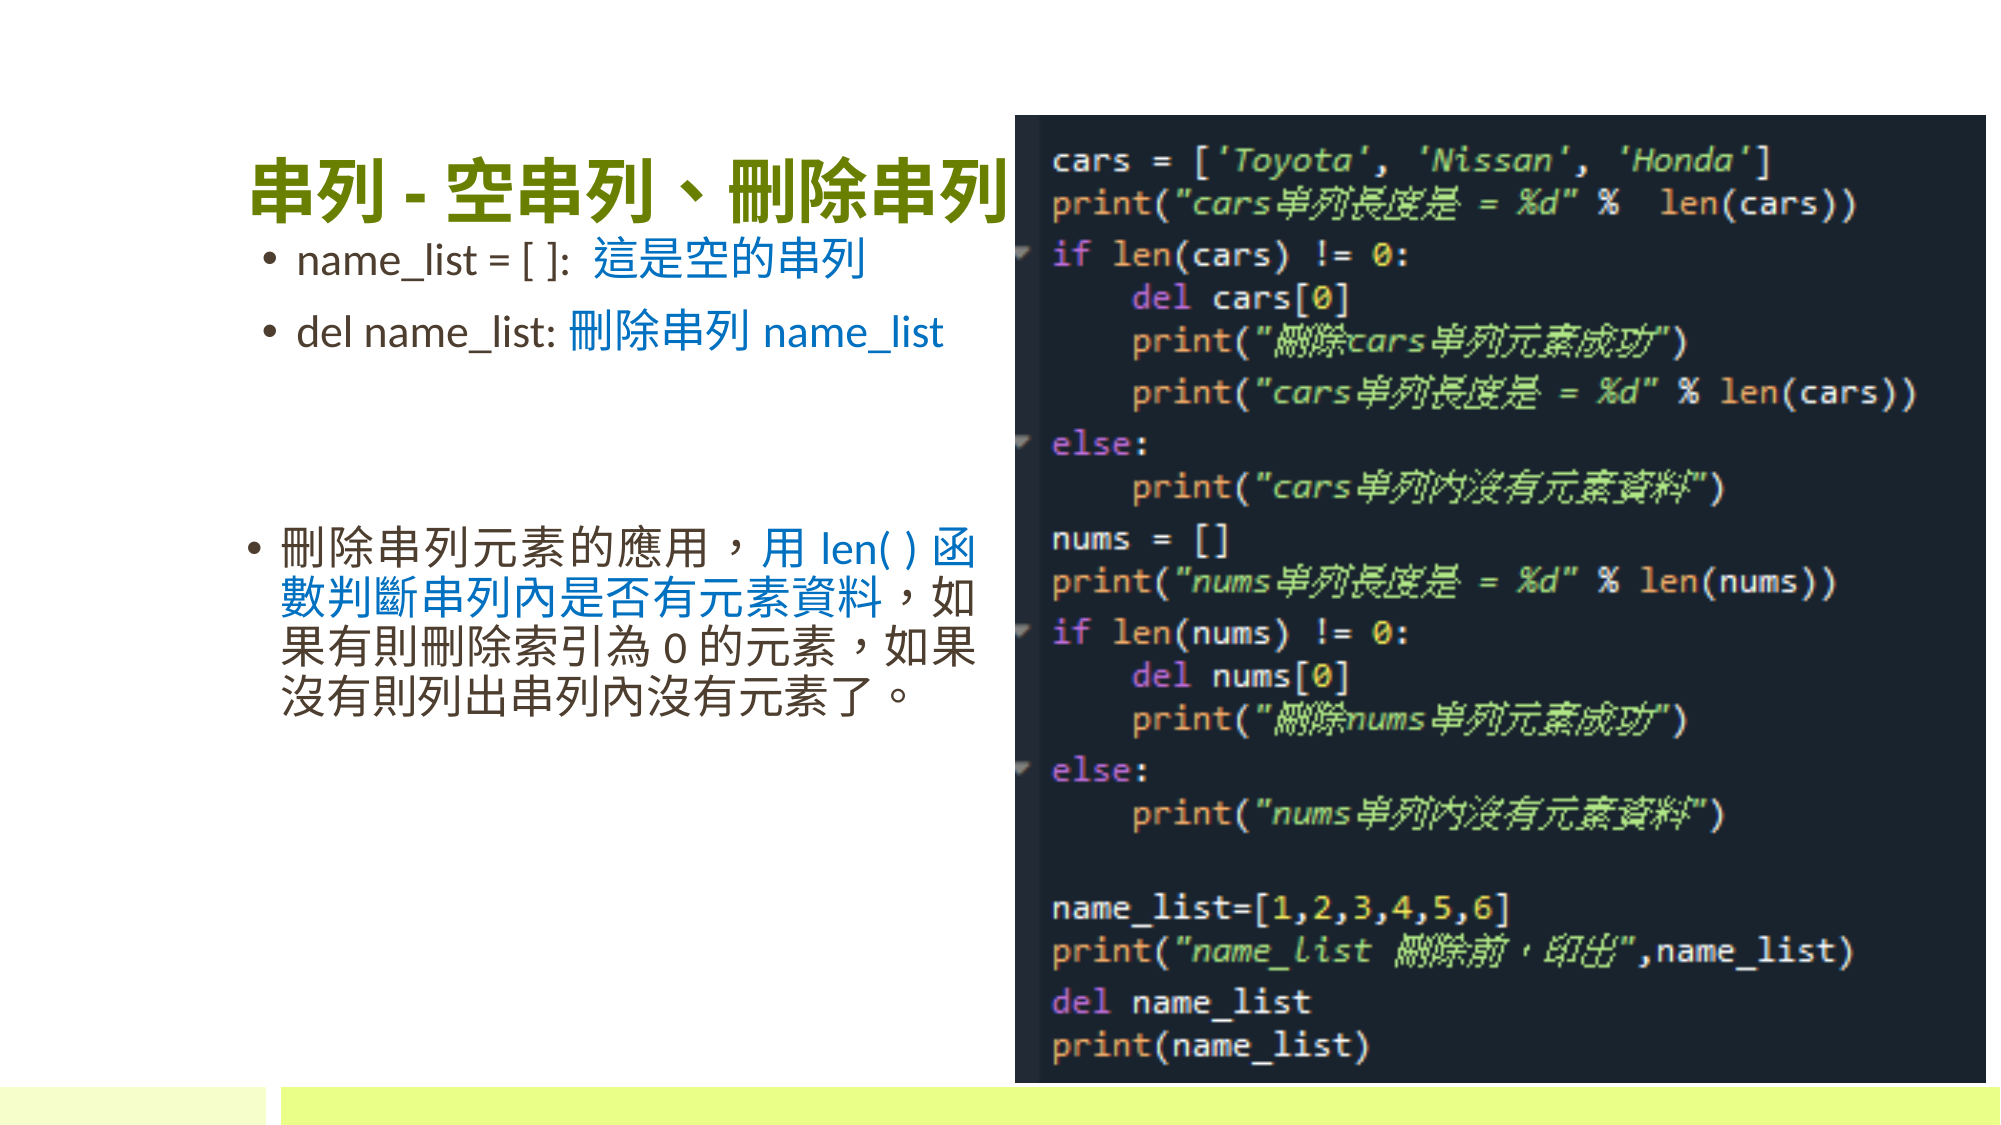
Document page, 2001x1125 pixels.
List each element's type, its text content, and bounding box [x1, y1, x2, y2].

list name_list = [ ]: 這是空的串列 del name_list:刪除串列name_list 刪除串列元素的應用，用len( )函數判斷串列內是否有元素資料，如果有則刪除索引為0的元素，如果沒有則列出串列內沒有元素了。 [231, 228, 993, 987]
title 串列-空串列、刪除串列 [231, 45, 1769, 240]
picture [1015, 115, 1986, 1083]
